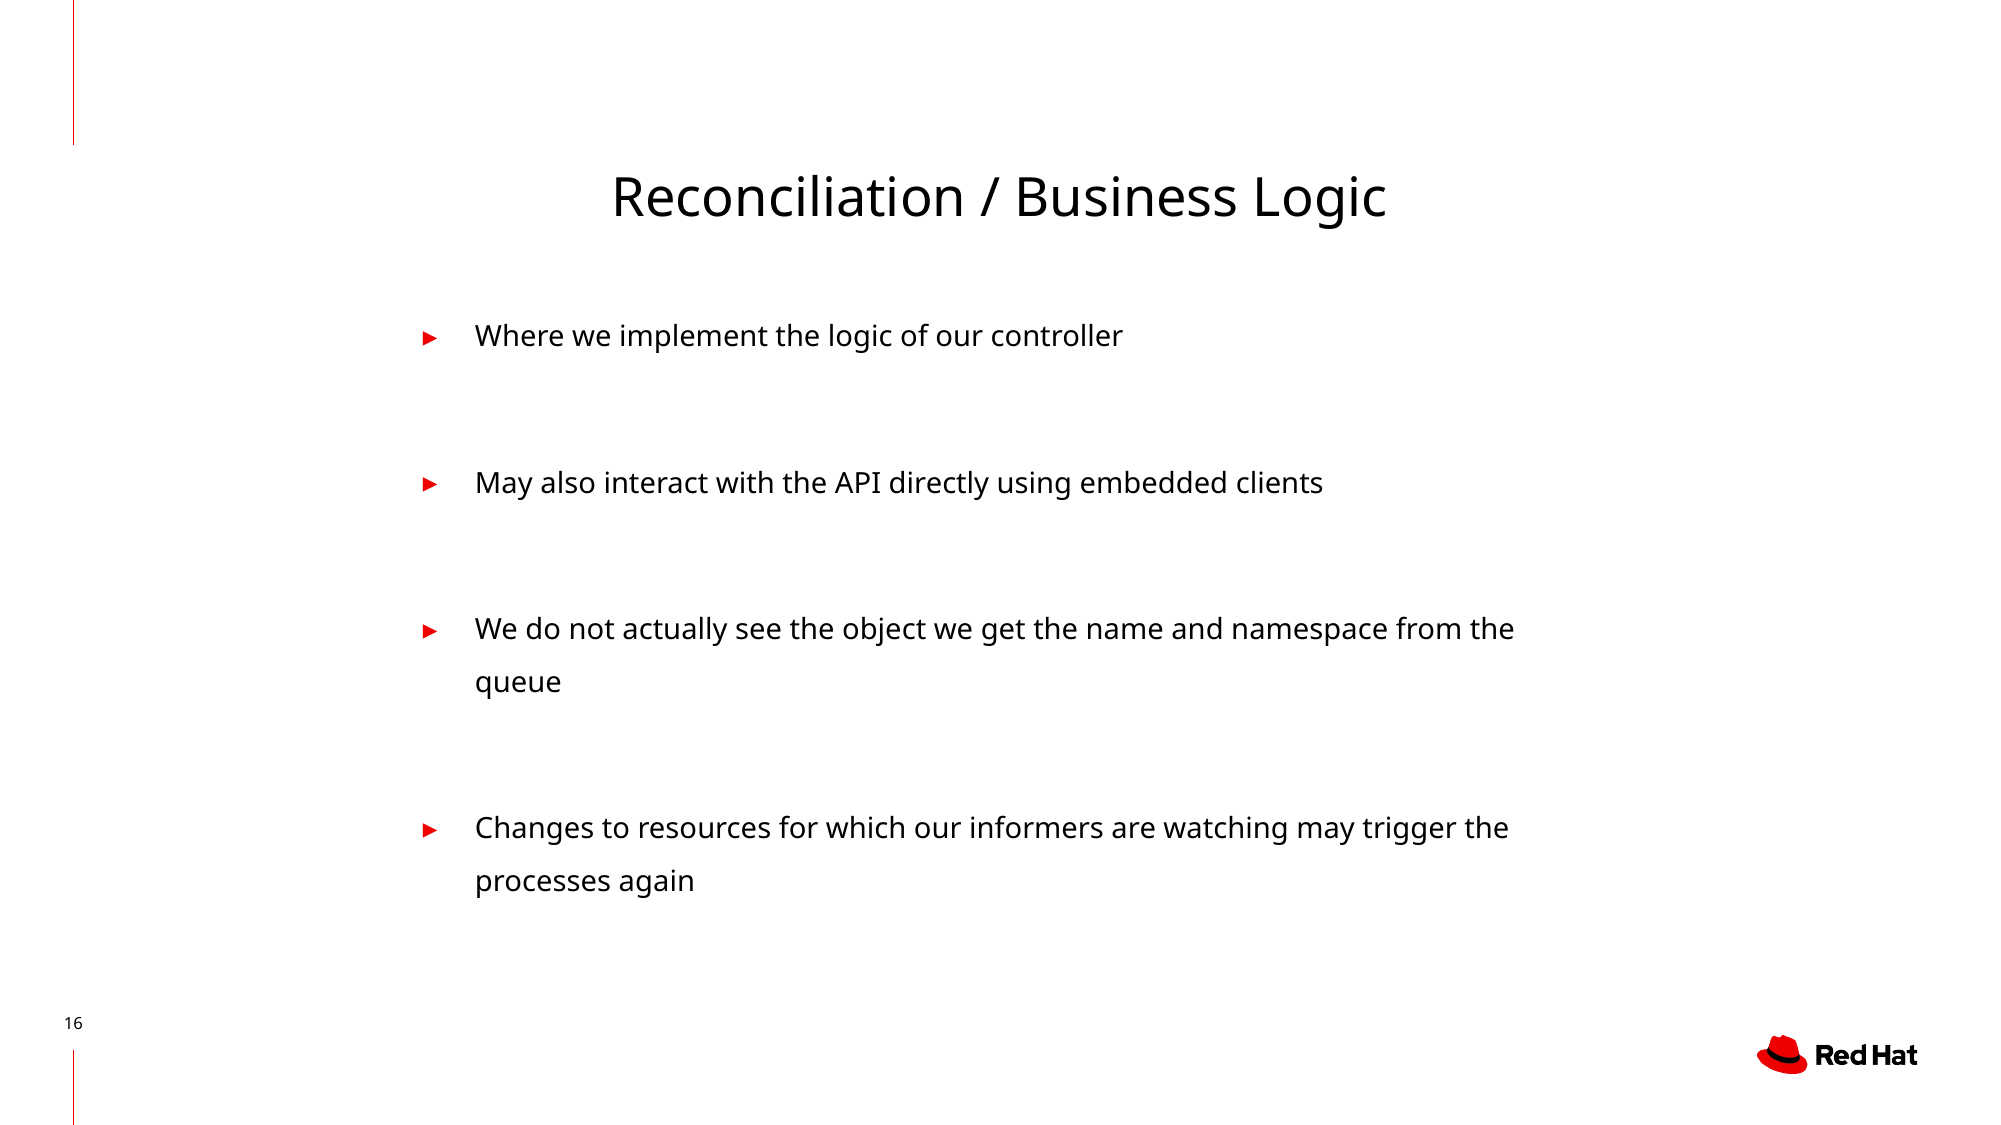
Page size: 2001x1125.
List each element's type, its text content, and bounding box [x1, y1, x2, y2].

picture [1757, 1035, 1918, 1074]
title Reconciliation / Business Logic [145, 143, 1855, 234]
slide_number ‹#› [13, 1012, 134, 1036]
list Where we implement the logic of our controller May also interact with the API directly using embedded clients We do not actually see the object we get the name and namespace from the queue Changes to resources for which our informers are watching may trigger the processes again [399, 299, 1600, 975]
